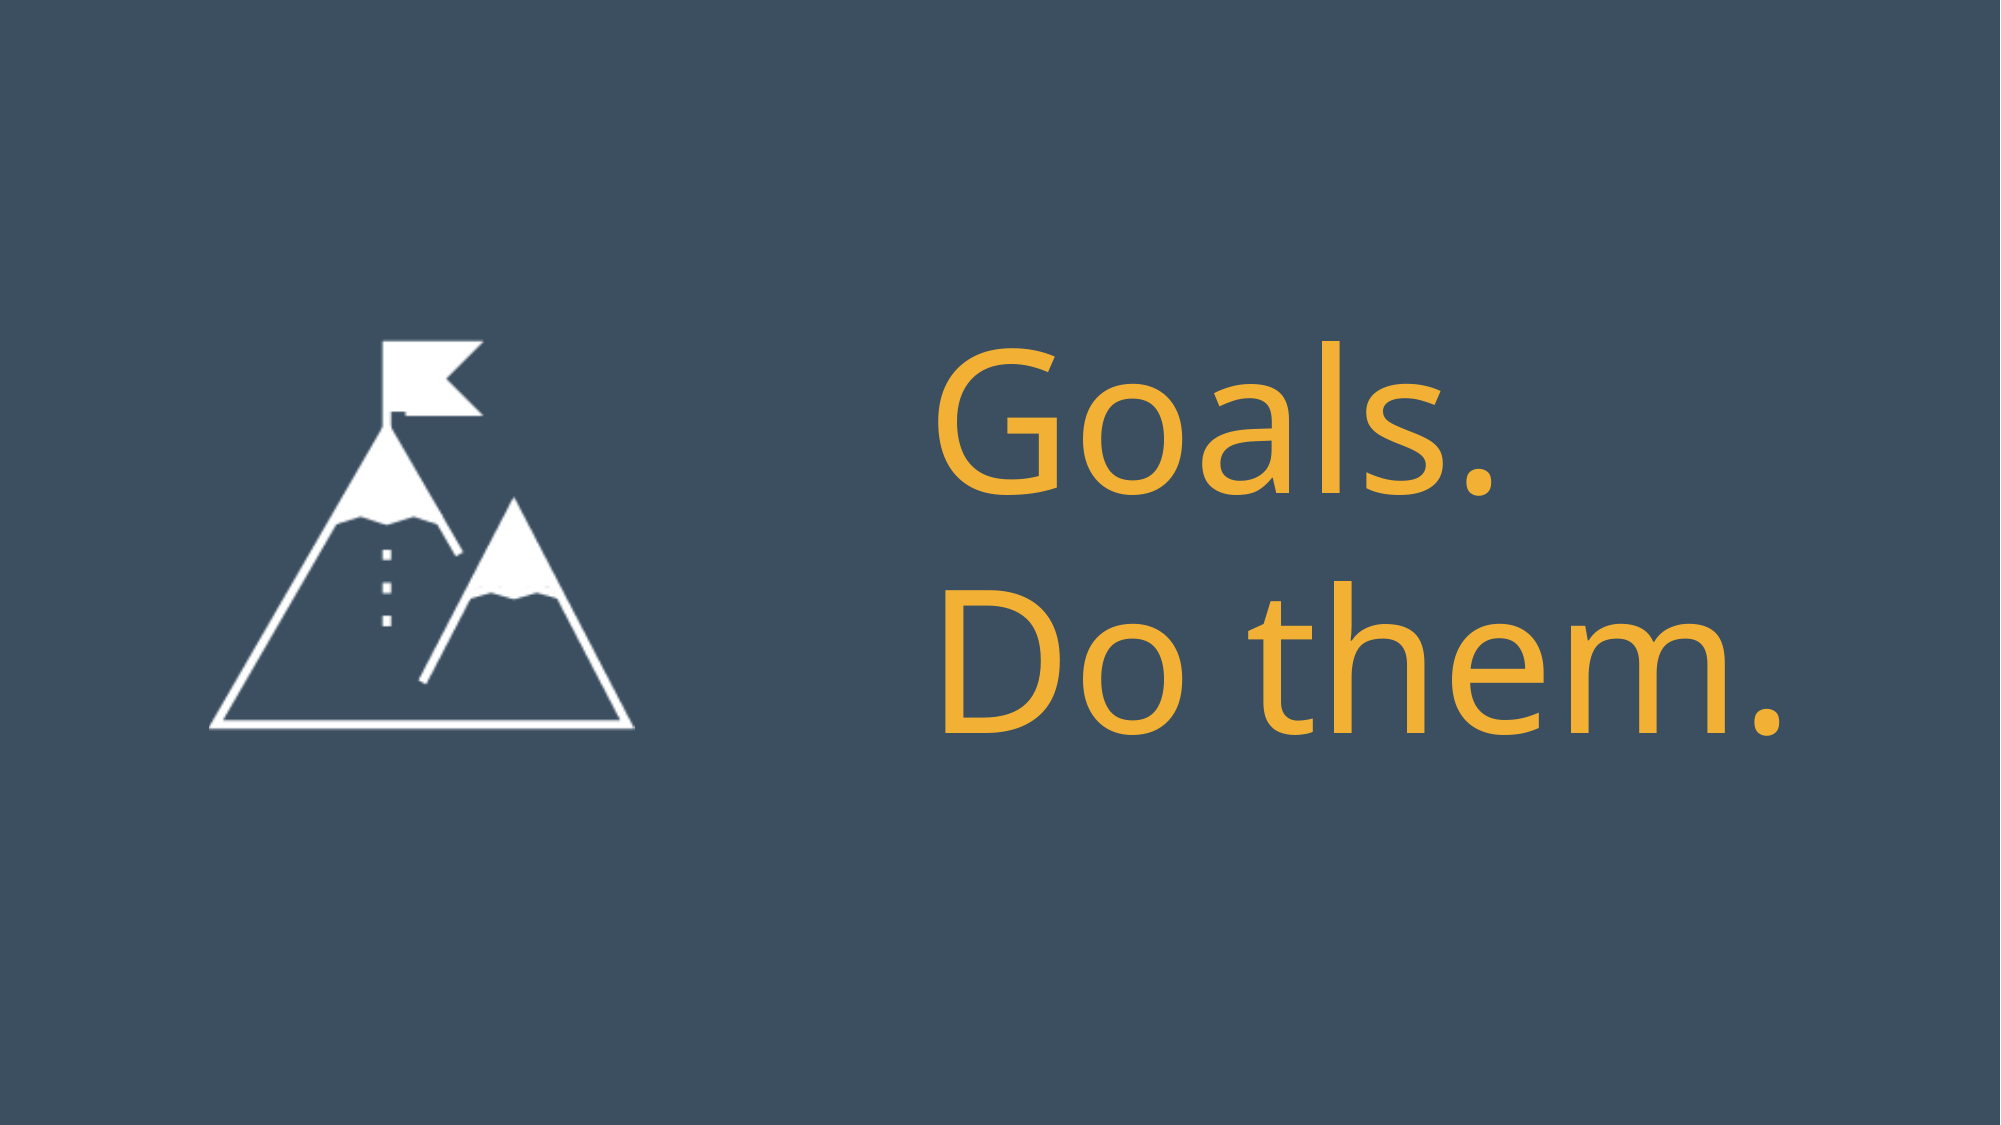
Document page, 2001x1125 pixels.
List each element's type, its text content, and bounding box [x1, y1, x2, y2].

picture [209, 323, 634, 748]
text_box Goals. Do them. [911, 285, 1810, 781]
